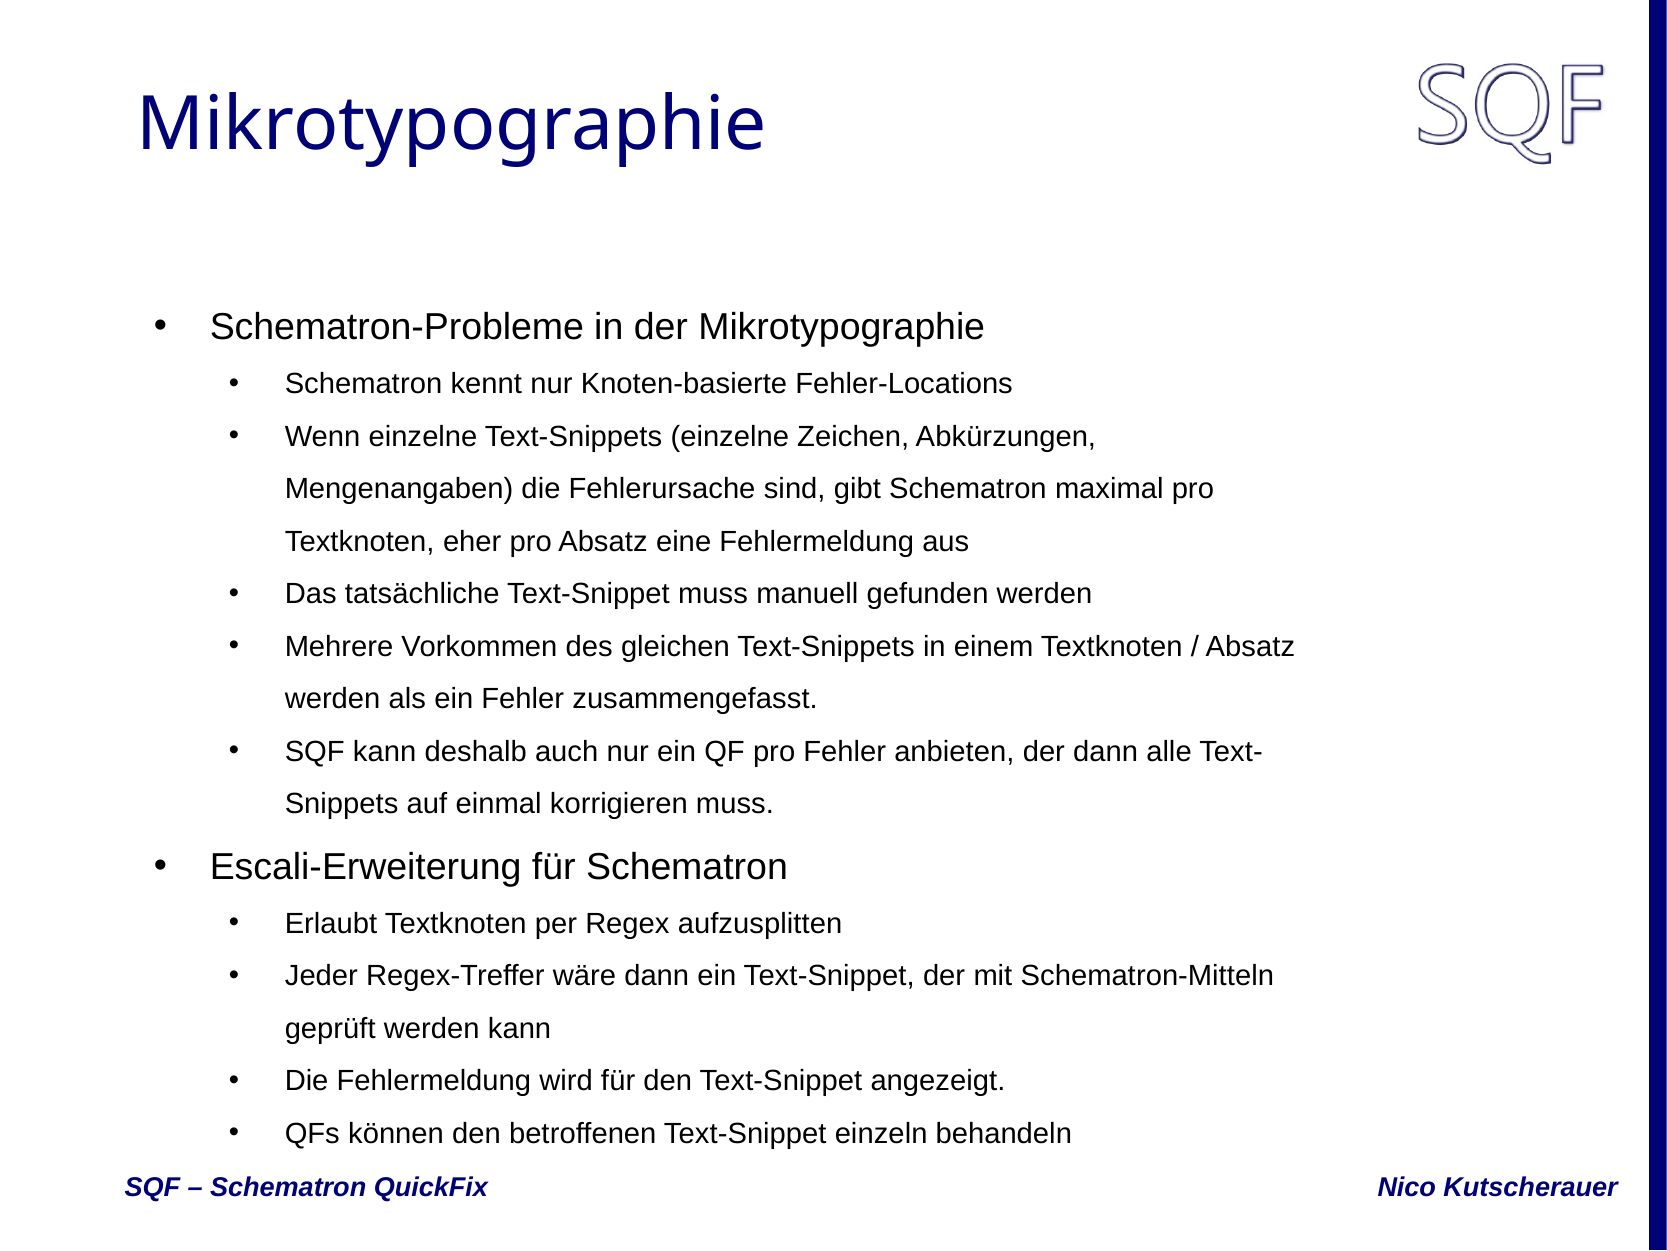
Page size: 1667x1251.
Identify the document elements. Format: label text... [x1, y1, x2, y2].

picture [1412, 48, 1618, 170]
title Mikrotypographie [136, 81, 1259, 207]
subtitle Schematron-Probleme in der Mikrotypographie Schematron kennt nur Knoten-basierte Fehler-Locations Wenn einzelne Text-Snippets (einzelne Zeichen, Abkürzungen, Mengenangaben) die Fehlerursache sind, gibt Schematron maximal pro Textknoten, eher pro Absatz eine Fehlermeldung aus Das tatsächliche Text-Snippet muss manuell gefunden werden Mehrere Vorkommen des gleichen Text-Snippets in einem Textknoten / Absatz werden als ein Fehler zusammengefasst. SQF kann deshalb auch nur ein QF pro Fehler anbieten, der dann alle Text-Snippets auf einmal korrigieren muss. Escali-Erweiterung für Schematron Erlaubt Textknoten per Regex aufzusplitten Jeder Regex-Treffer wäre dann ein Text-Snippet, der mit Schematron-Mitteln geprüft werden kann Die Fehlermeldung wird für den Text-Snippet angezeigt. QFs können den betroffenen Text-Snippet einzeln behandeln [153, 279, 1334, 1199]
